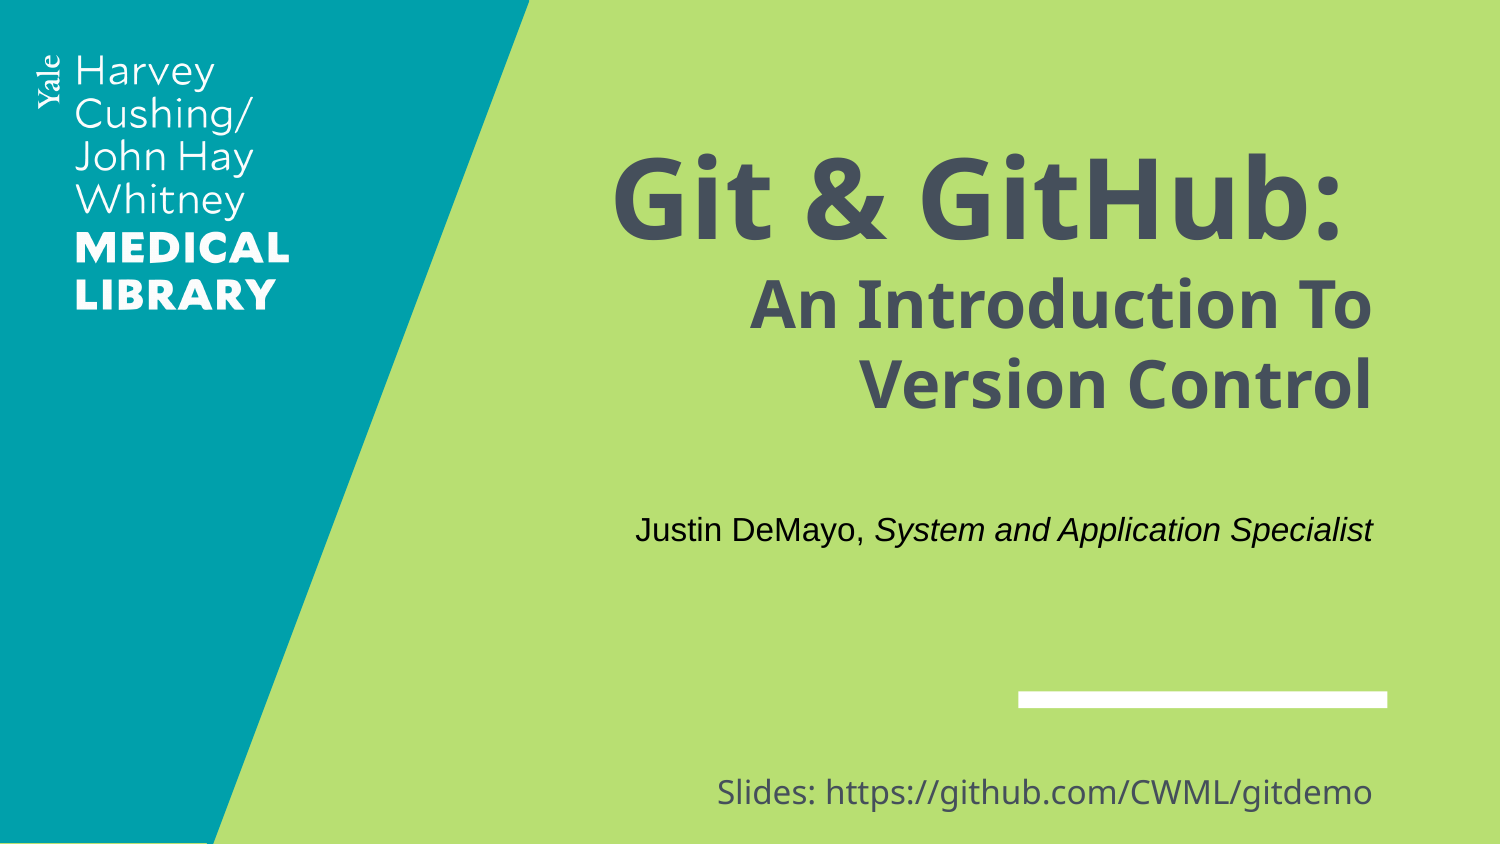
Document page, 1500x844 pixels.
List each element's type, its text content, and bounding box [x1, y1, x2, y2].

picture [36, 55, 289, 310]
subtitle Justin DeMayo, System and Application Specialist Slides: https://github.com/CWML/gitdemo [347, 403, 1389, 826]
title Git & GitHub: An Introduction To Version Control [495, 141, 1389, 403]
